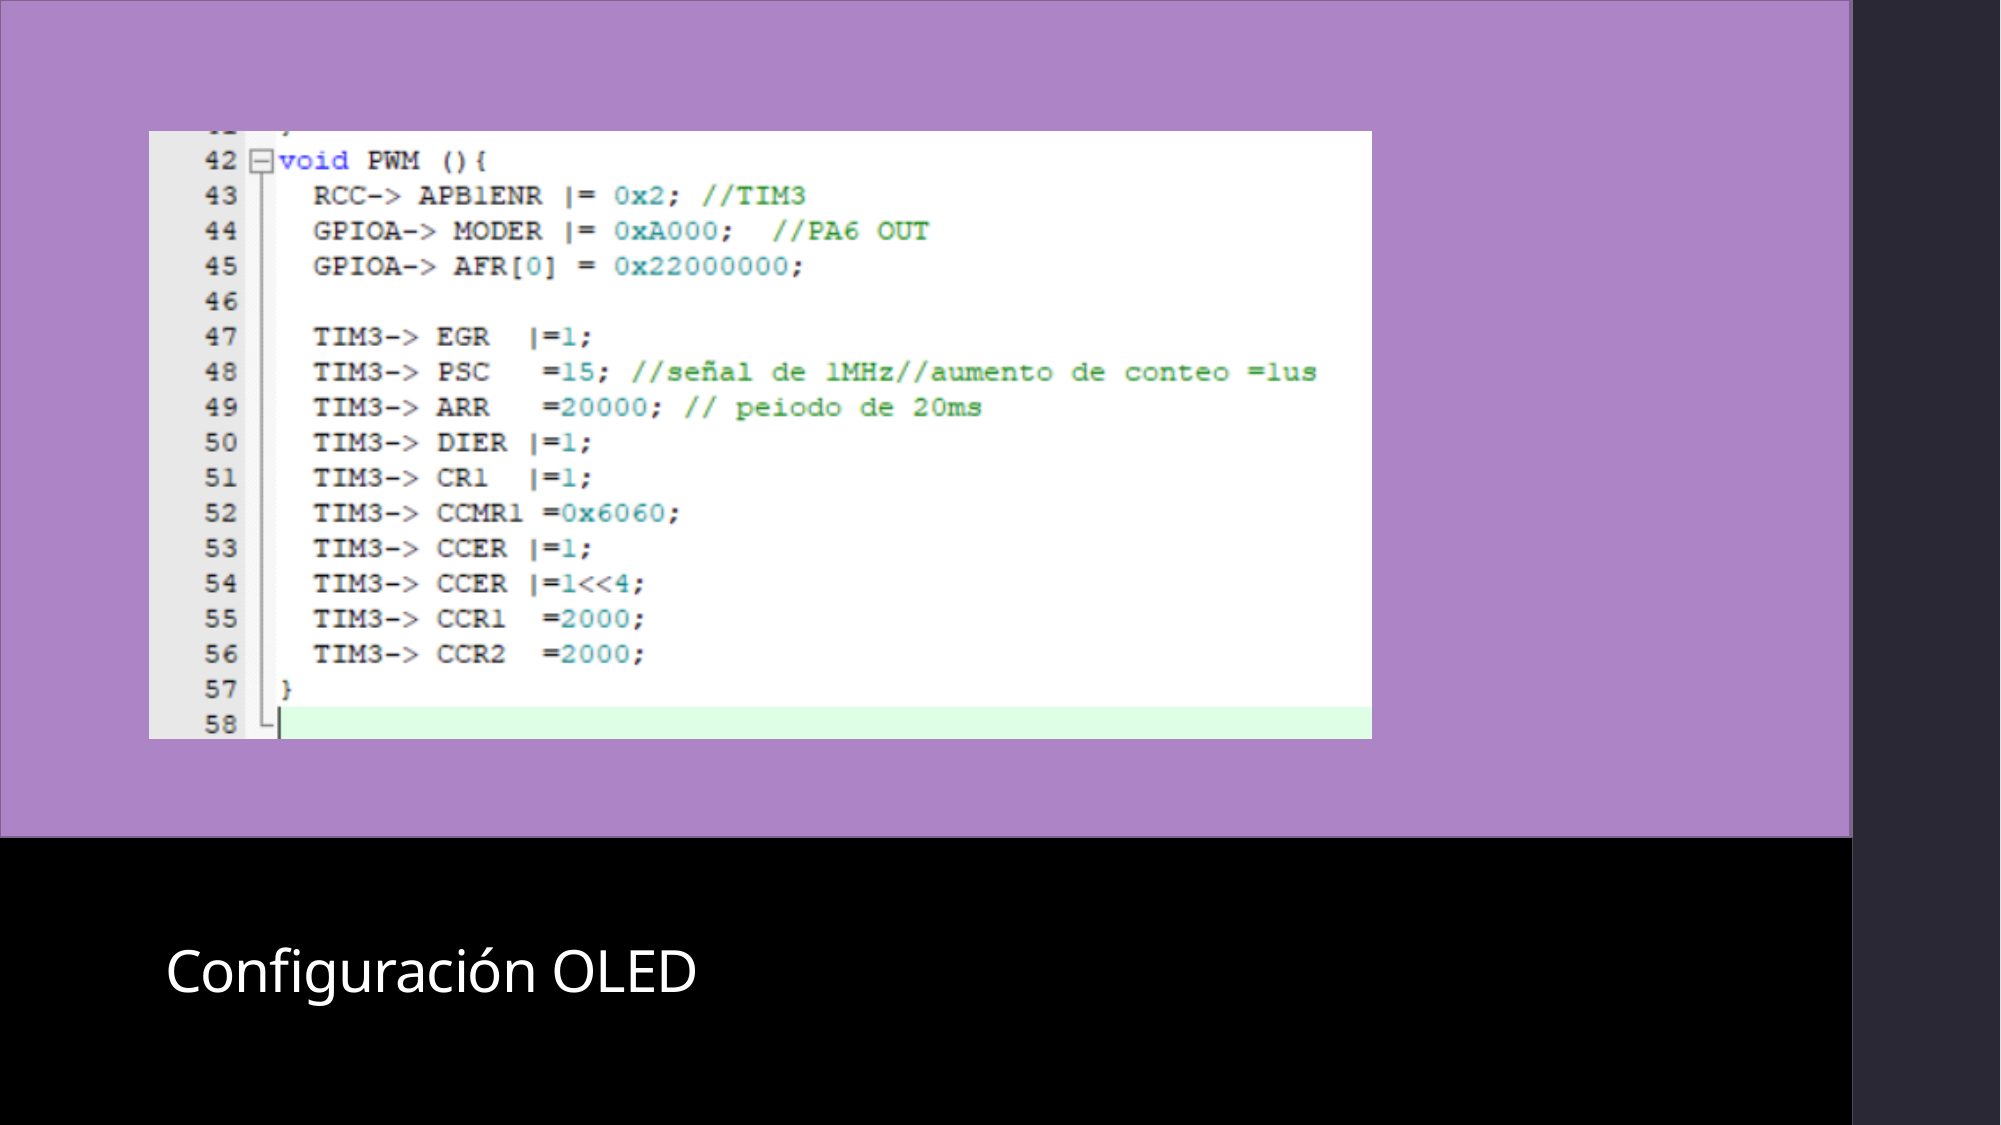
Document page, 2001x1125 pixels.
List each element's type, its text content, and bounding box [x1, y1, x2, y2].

title Configuración OLED [150, 862, 1788, 1013]
text_box [0, 0, 1852, 838]
picture [149, 130, 1372, 739]
